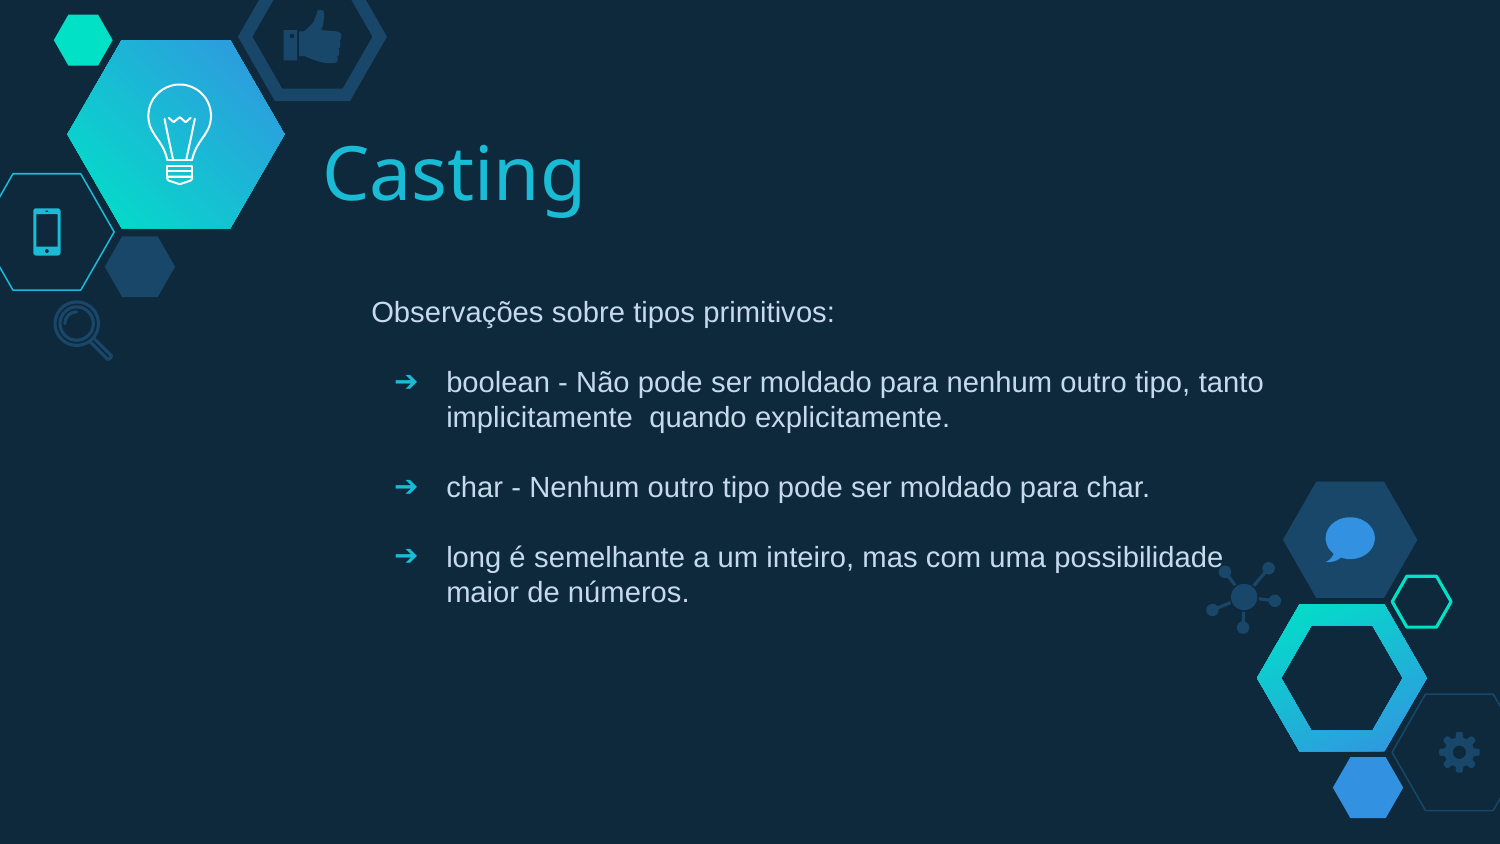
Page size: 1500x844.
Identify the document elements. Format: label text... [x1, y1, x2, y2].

subtitle Observações sobre tipos primitivos: boolean - Não pode ser moldado para nenhum outro tipo, tanto implicitamente quando explicitamente. char - Nenhum outro tipo pode ser moldado para char. long é semelhante a um inteiro, mas com uma possibilidade maior de números. [356, 278, 1291, 762]
title Casting [307, 110, 1386, 217]
